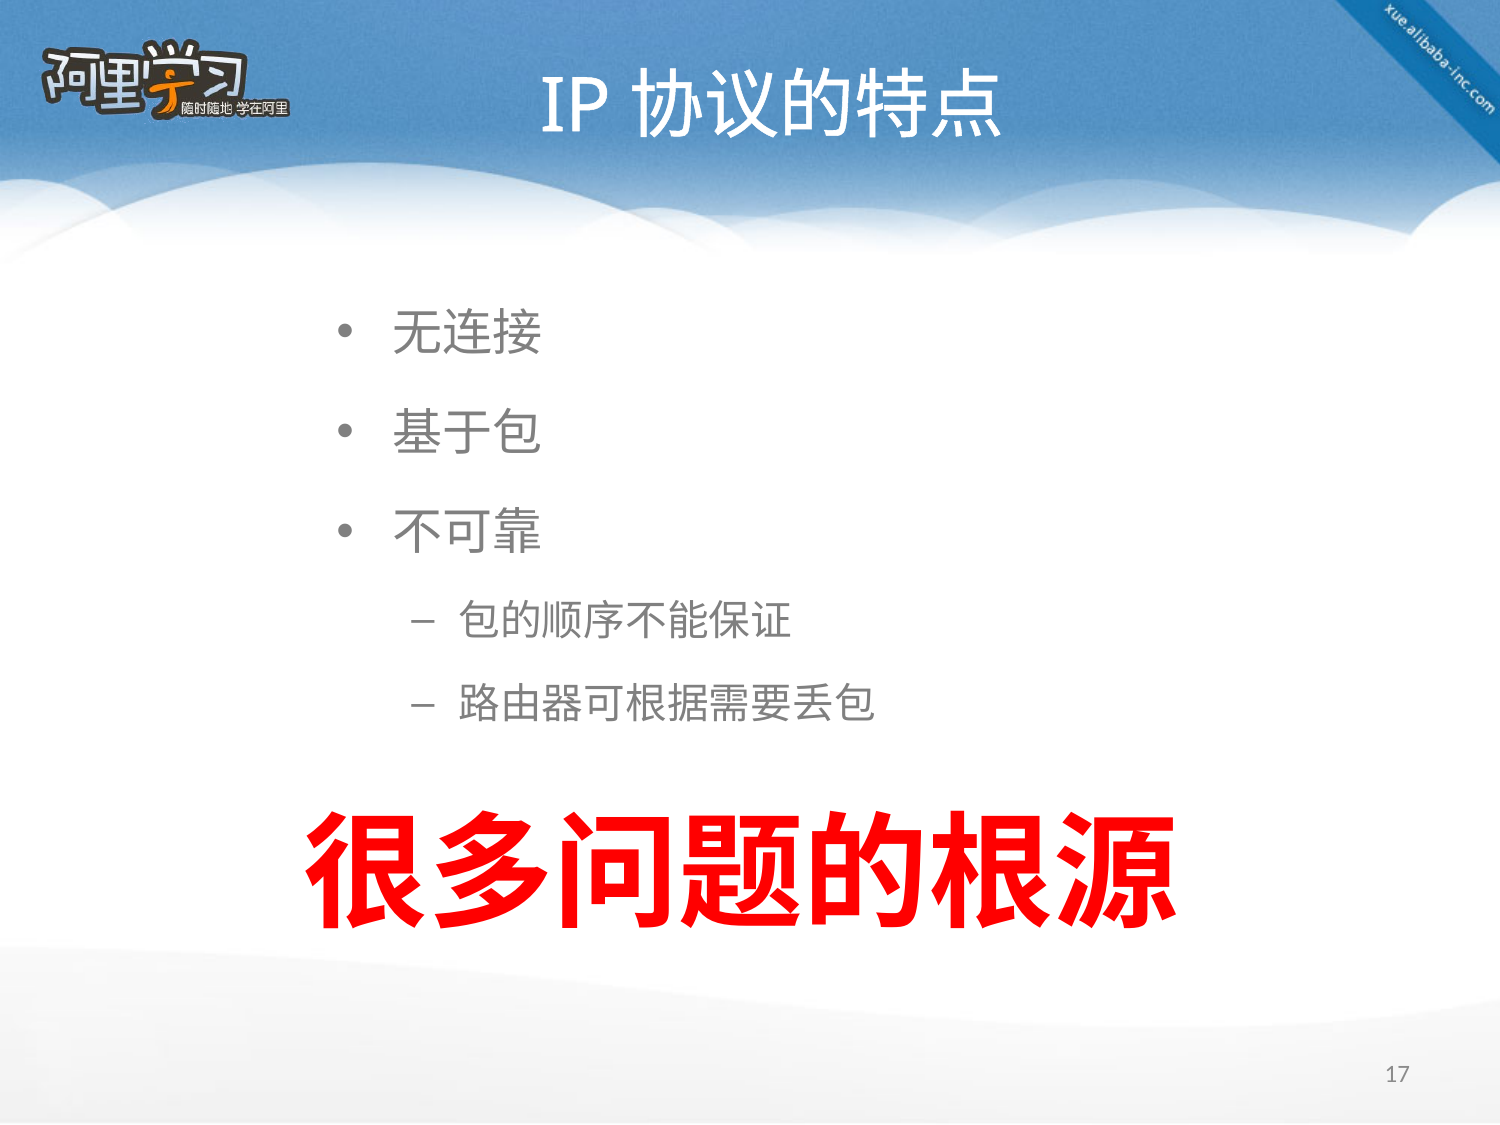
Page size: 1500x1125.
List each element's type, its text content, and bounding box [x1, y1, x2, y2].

slide_number 17 [1074, 1042, 1425, 1103]
title IP协议的特点 [96, 7, 1447, 195]
picture [0, 0, 1500, 1125]
text_box 很多问题的根源 [289, 785, 1282, 951]
list 无连接 基于包 不可靠 包的顺序不能保证 路由器可根据需要丢包 [321, 262, 1500, 1005]
